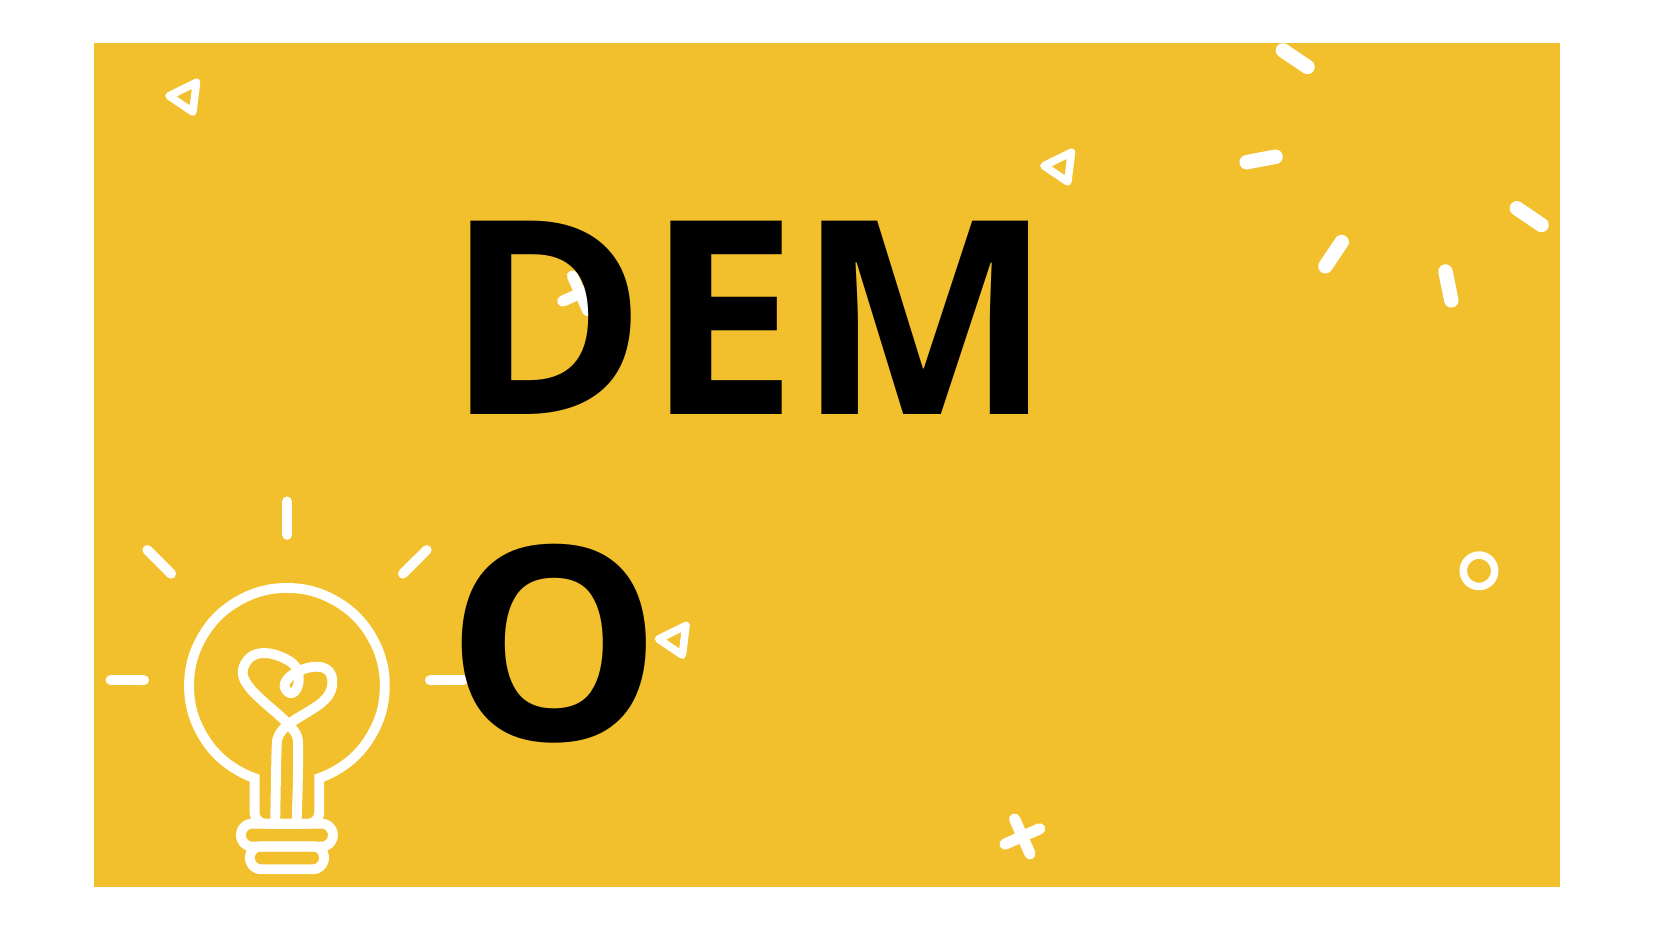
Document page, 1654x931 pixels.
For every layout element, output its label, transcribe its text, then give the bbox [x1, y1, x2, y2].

title DEMO [446, 111, 1192, 827]
